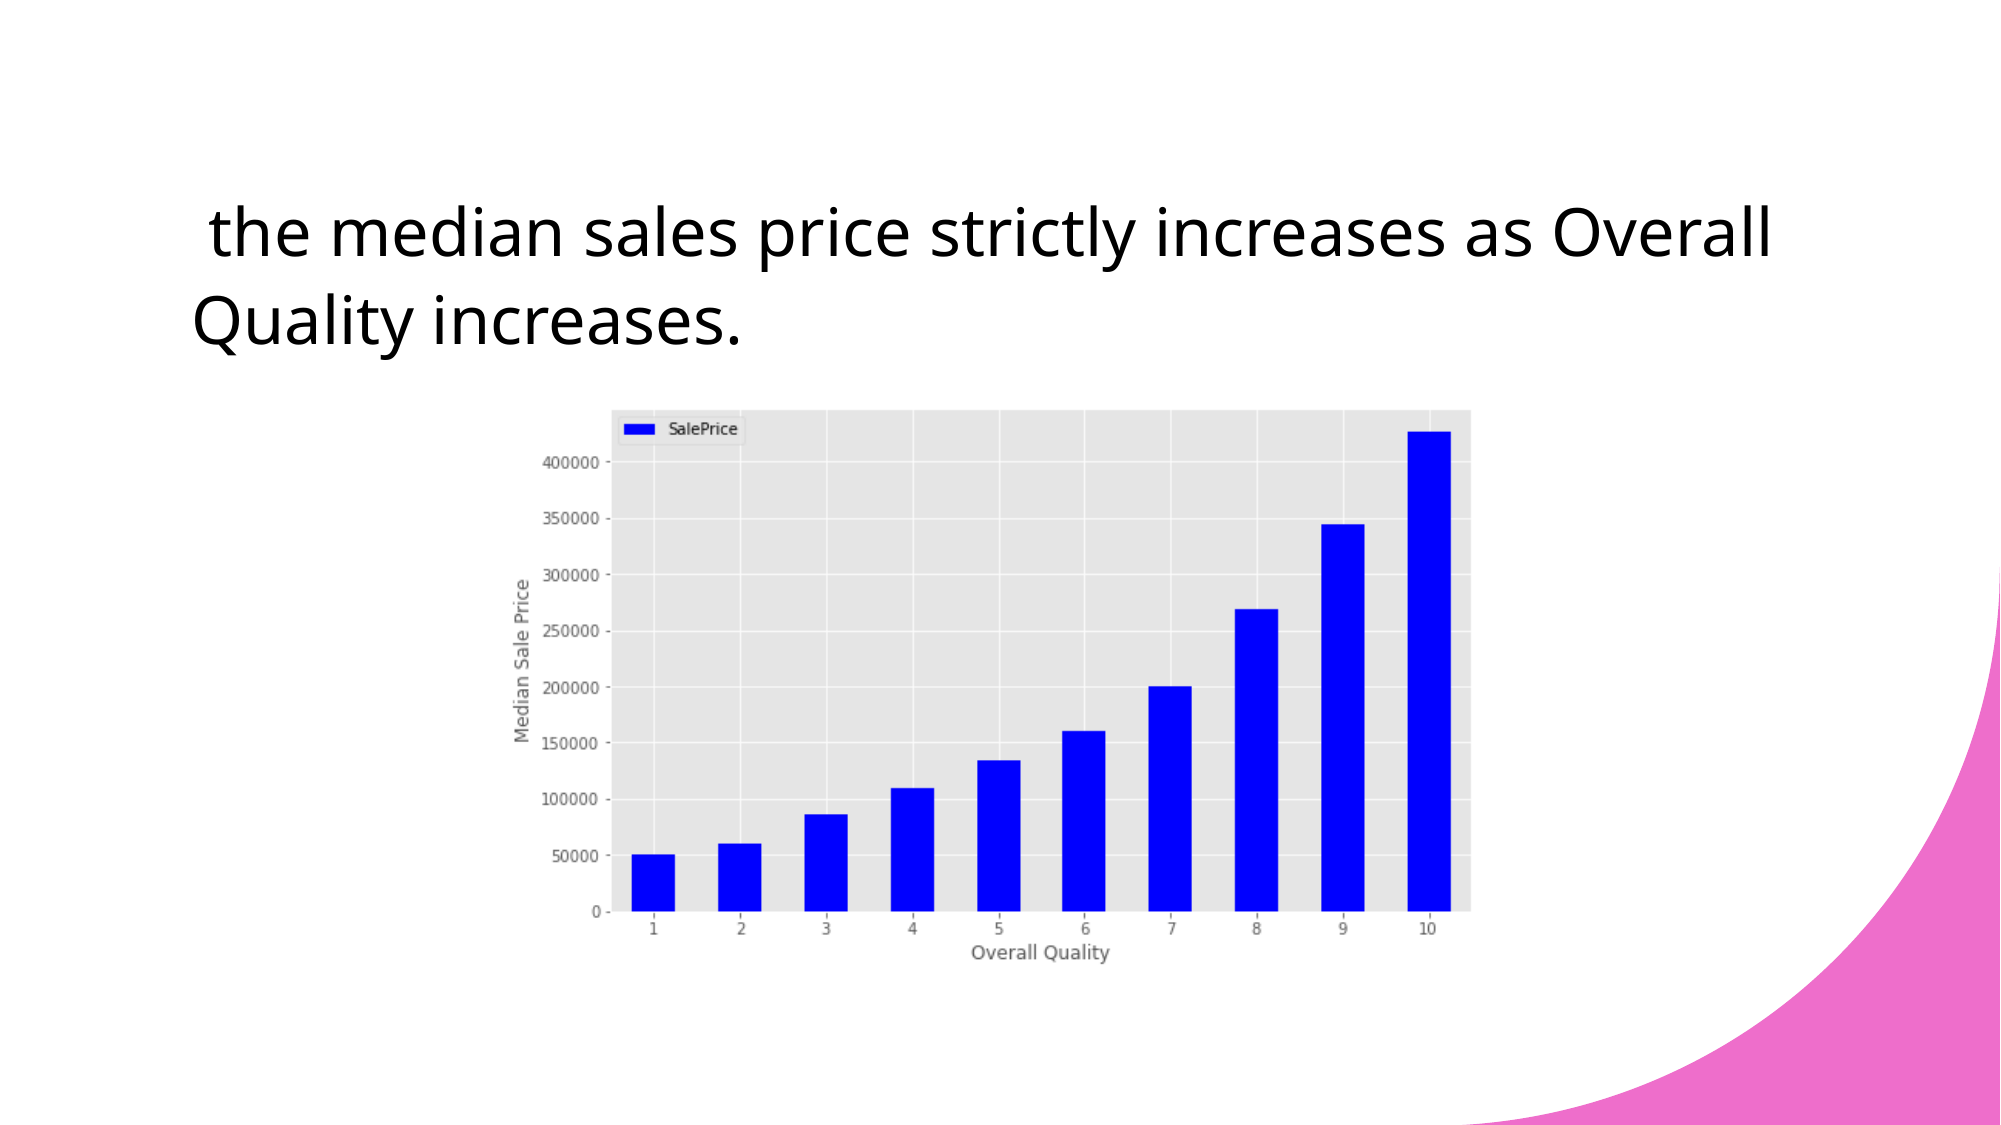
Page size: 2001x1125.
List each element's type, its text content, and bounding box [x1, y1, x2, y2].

title the median sales price strictly increases as Overall Quality increases. [176, 118, 1809, 366]
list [504, 398, 1482, 975]
